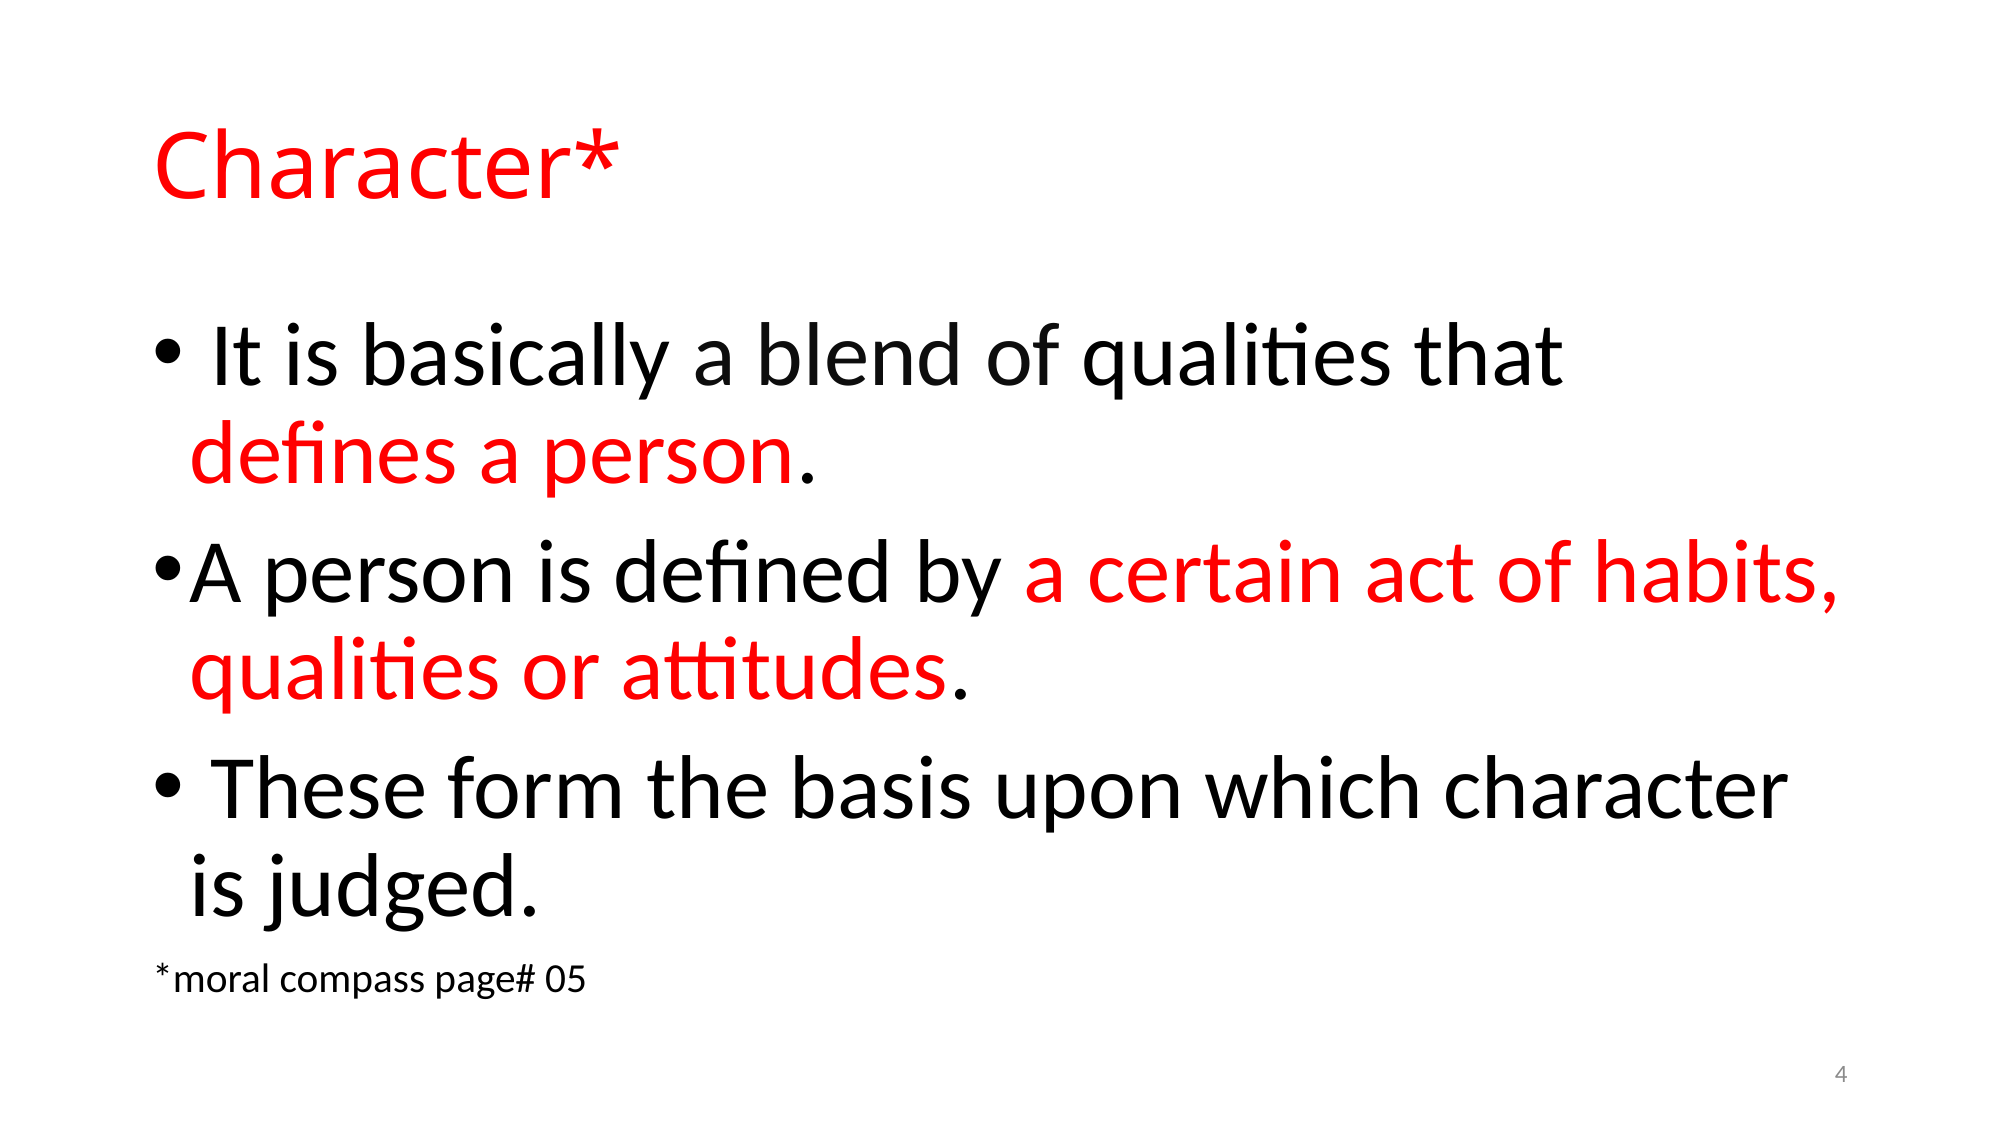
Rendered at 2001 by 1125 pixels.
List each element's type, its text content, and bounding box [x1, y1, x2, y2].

title Character* [137, 59, 1863, 278]
slide_number 4 [1412, 1042, 1863, 1103]
list It is basically a blend of qualities that defines a person. A person is defined by a certain act of habits, qualities or attitudes. These form the basis upon which character is judged. *moral compass page# 05 [137, 299, 1863, 1014]
